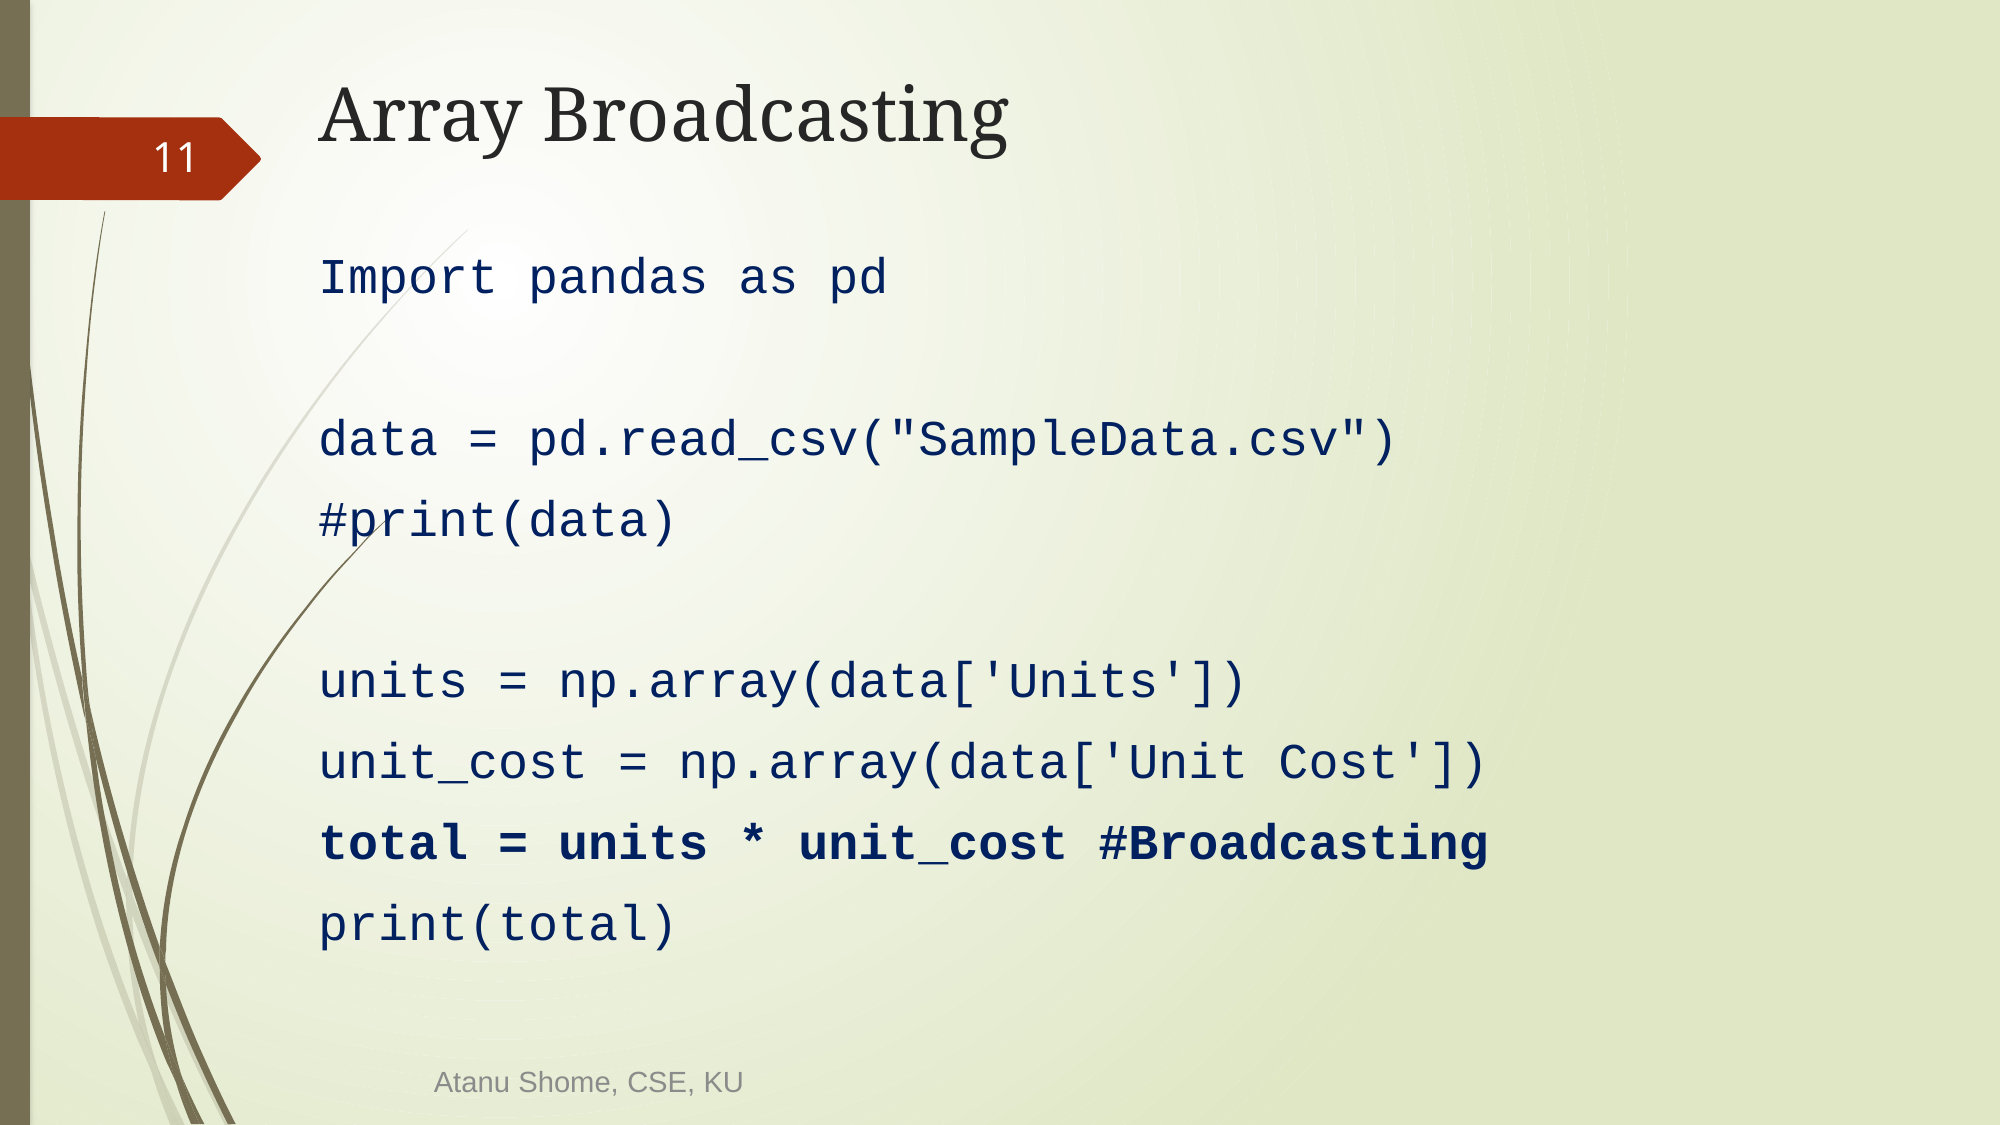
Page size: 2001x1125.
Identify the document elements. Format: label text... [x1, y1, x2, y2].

slide_number 11 [87, 129, 216, 190]
footer Atanu Shome, CSE, KU [418, 1050, 1669, 1111]
title Array Broadcasting [303, 58, 1888, 201]
list Import pandas as pd data = pd.read_csv("SampleData.csv") #print(data) units = np.array(data['Units']) unit_cost = np.array(data['Unit Cost']) total = units * unit_cost #Broadcasting print(total) [303, 235, 1888, 1028]
